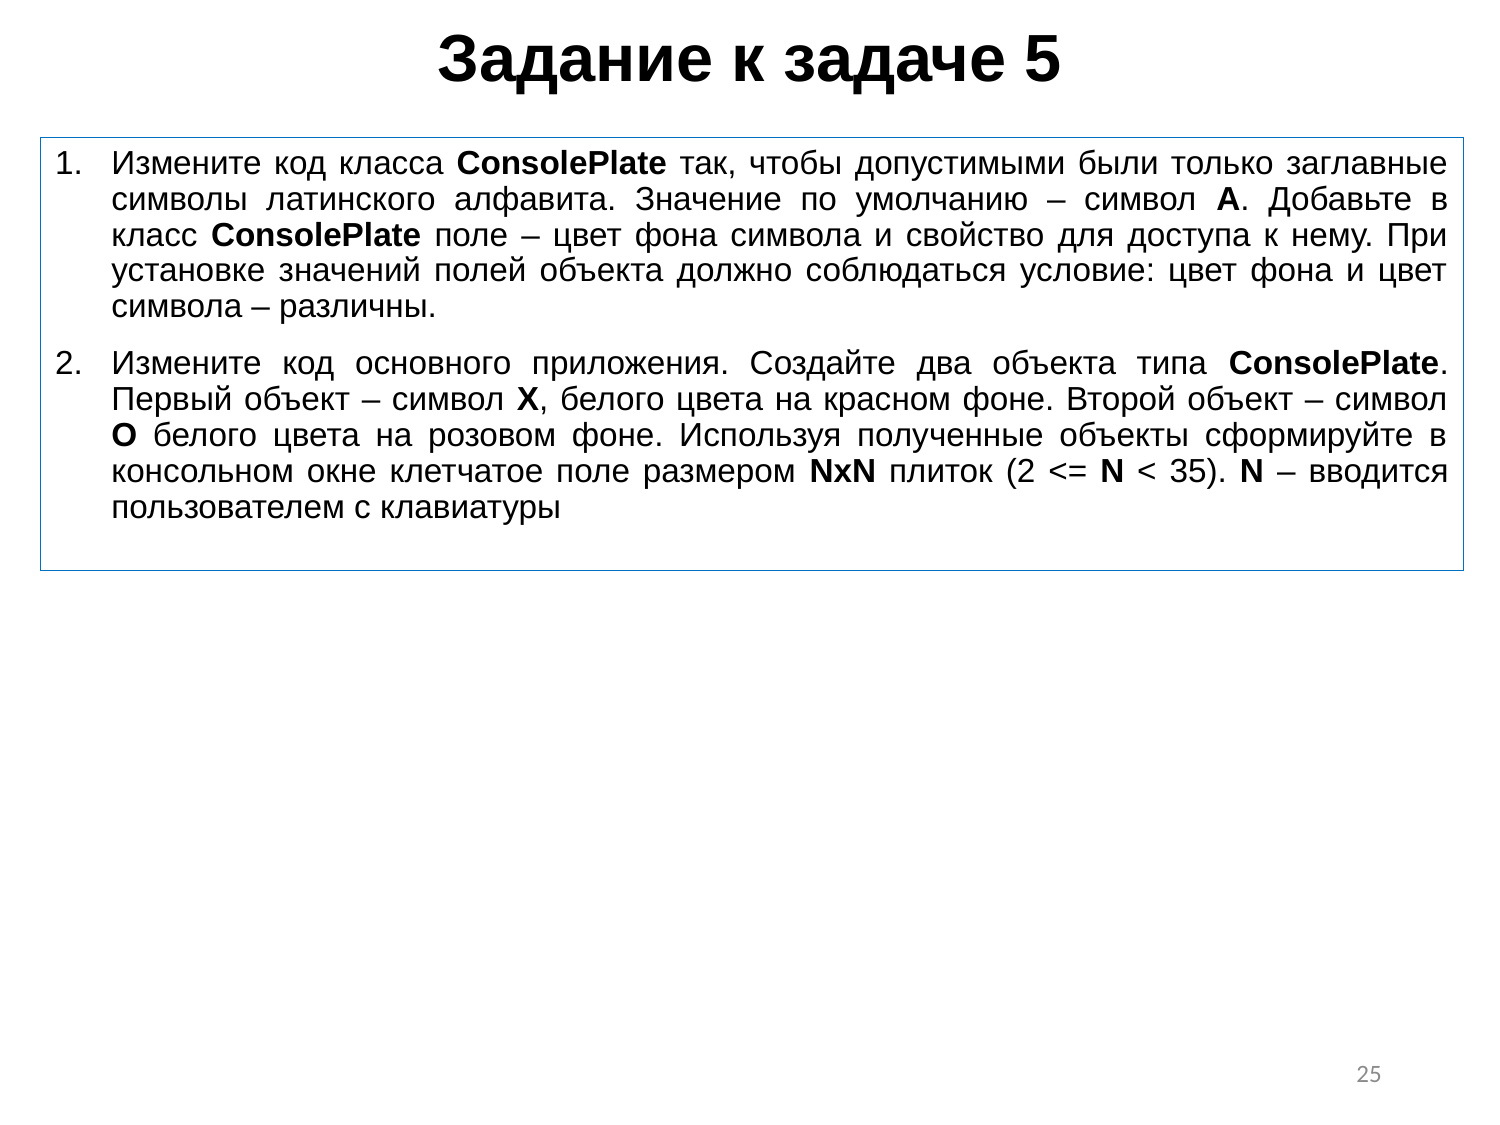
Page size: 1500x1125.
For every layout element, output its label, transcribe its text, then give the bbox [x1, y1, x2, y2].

title Задание к задаче 5 [103, 11, 1397, 108]
list Измените код класса ConsolePlate так, чтобы допустимыми были только заглавные символы латинского алфавита. Значение по умолчанию – символ A. Добавьте в класс ConsolePlate поле – цвет фона символа и свойство для доступа к нему. При установке значений полей объекта должно соблюдаться условие: цвет фона и цвет символа – различны. Измените код основного приложения. Создайте два объекта типа ConsolePlate. Первый объект – символ X, белого цвета на красном фоне. Второй объект – символ О белого цвета на розовом фоне. Используя полученные объекты сформируйте в консольном окне клетчатое поле размером NxN плиток (2 <= N < 35). N – вводится пользователем с клавиатуры [40, 137, 1464, 571]
slide_number 25 [1059, 1042, 1397, 1103]
